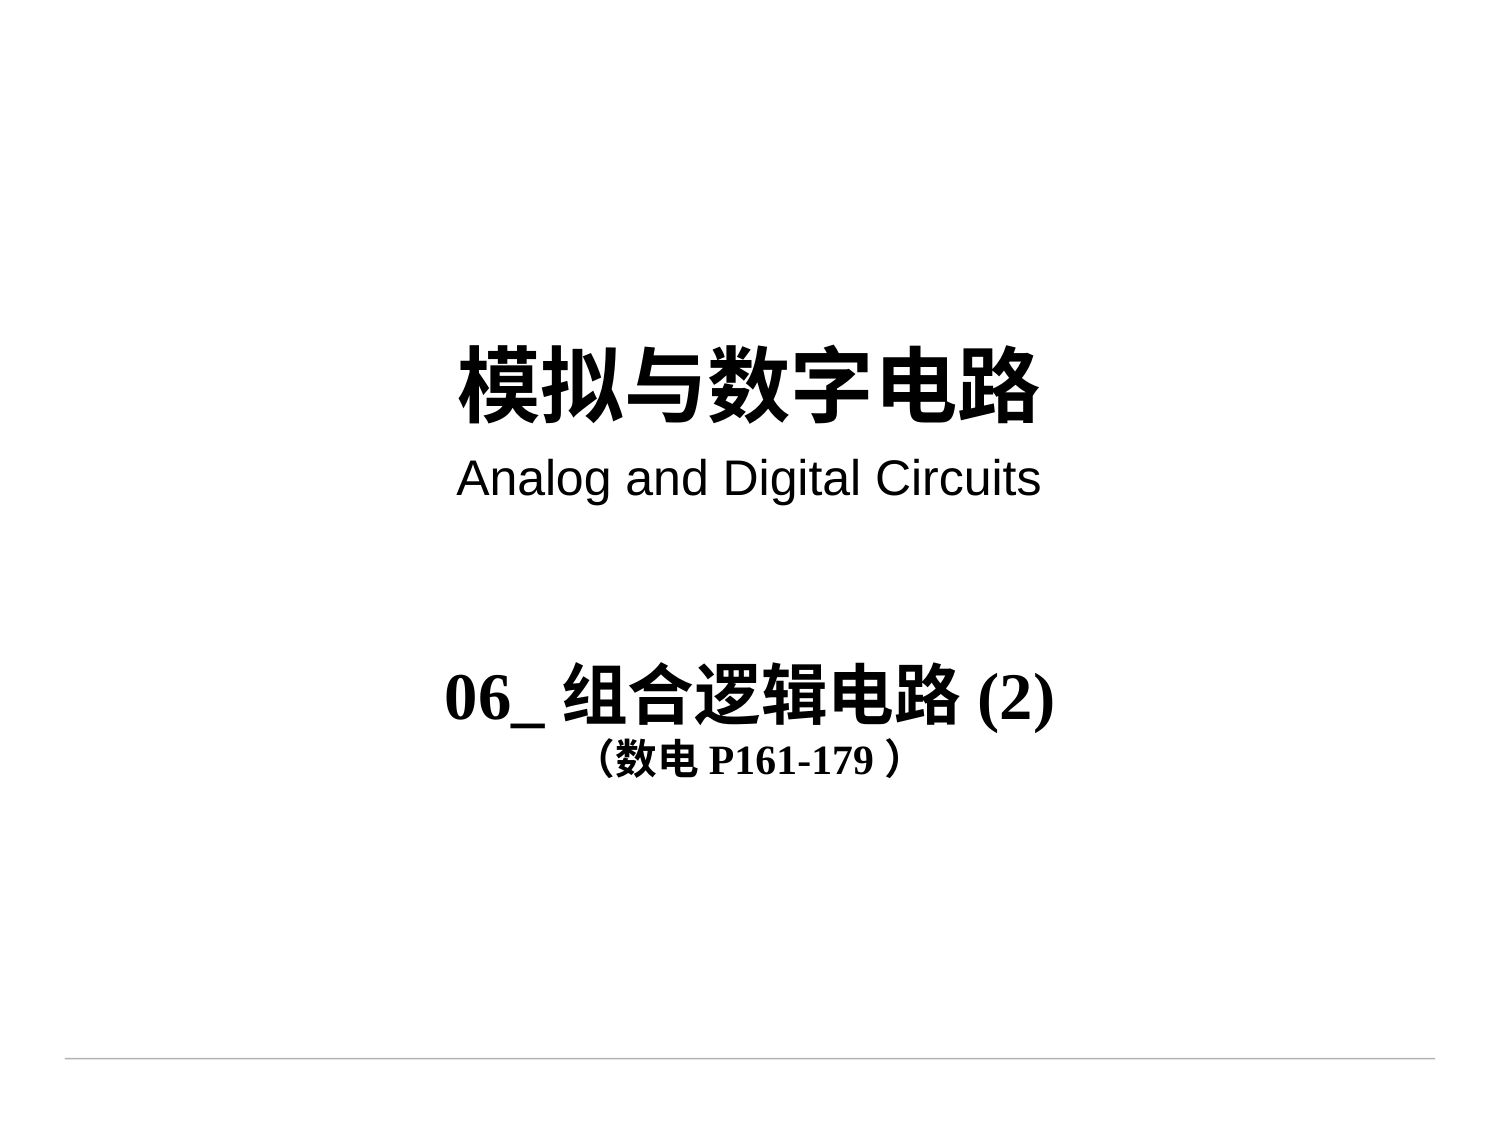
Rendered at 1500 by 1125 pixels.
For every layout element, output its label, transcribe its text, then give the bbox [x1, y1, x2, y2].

title 模拟与数字电路 Analog and Digital Circuits [147, 267, 1351, 551]
text_box 06_组合逻辑电路(2) （数电P161-179） [141, 645, 1359, 790]
